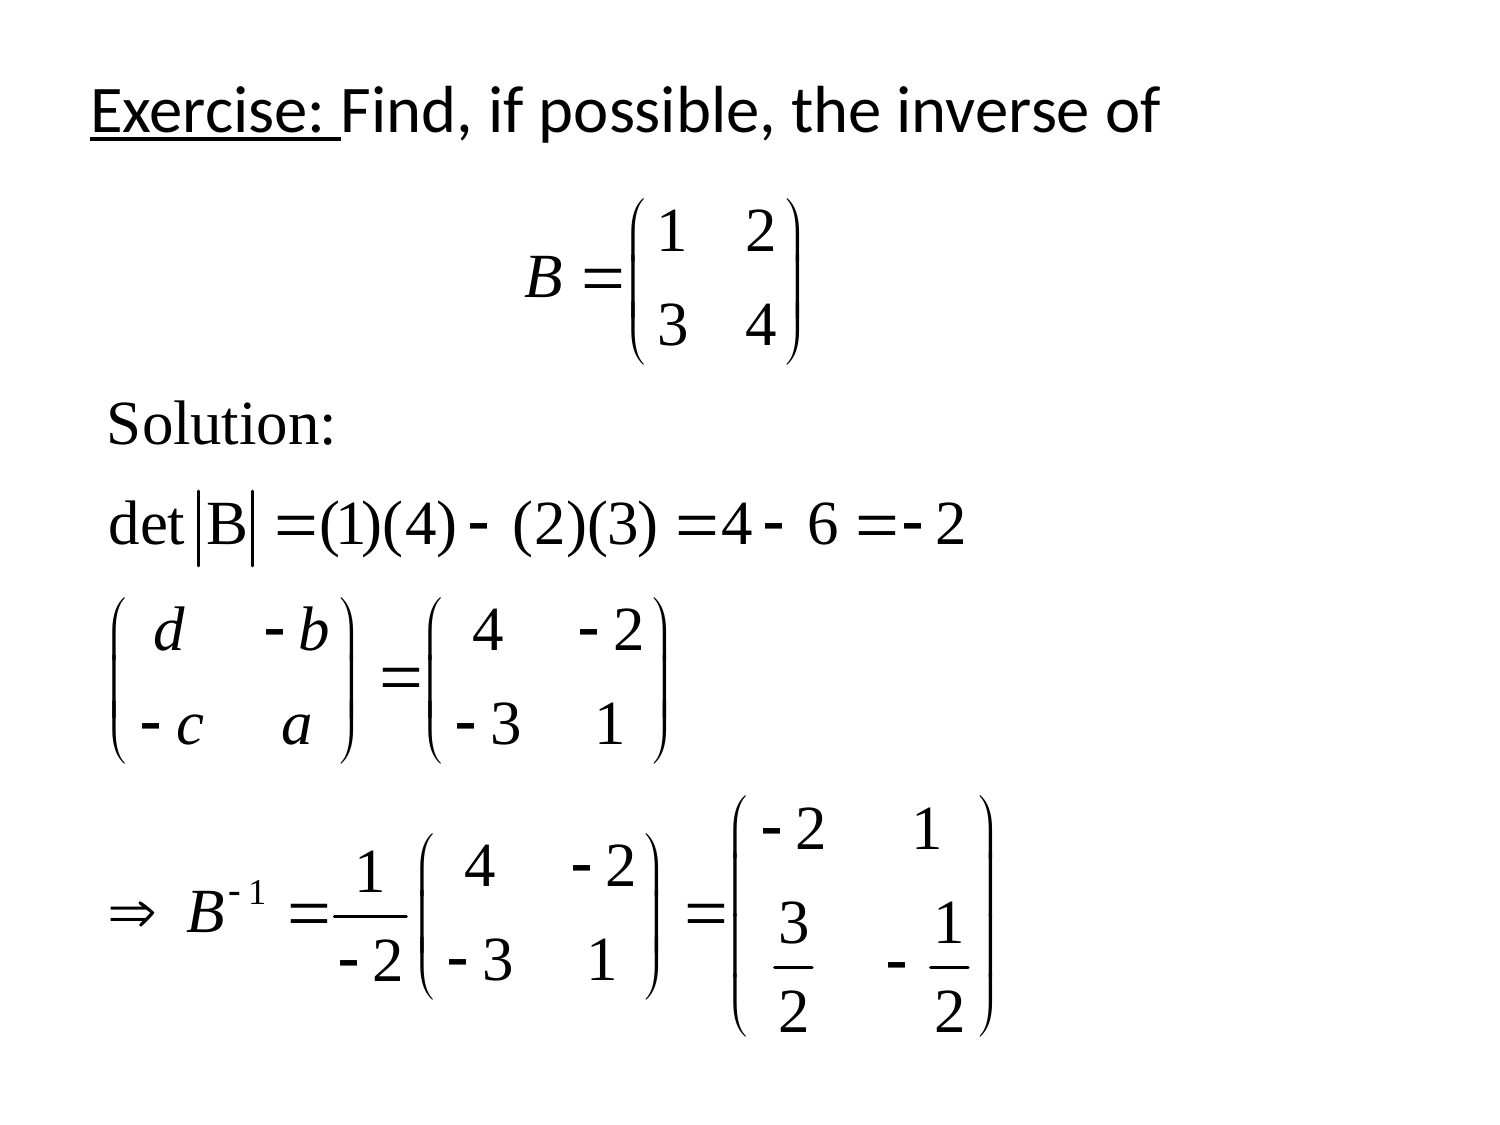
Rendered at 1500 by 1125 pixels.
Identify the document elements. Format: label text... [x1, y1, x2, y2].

list Exercise: Find, if possible, the inverse of [75, 58, 1425, 1005]
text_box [99, 187, 1014, 1048]
